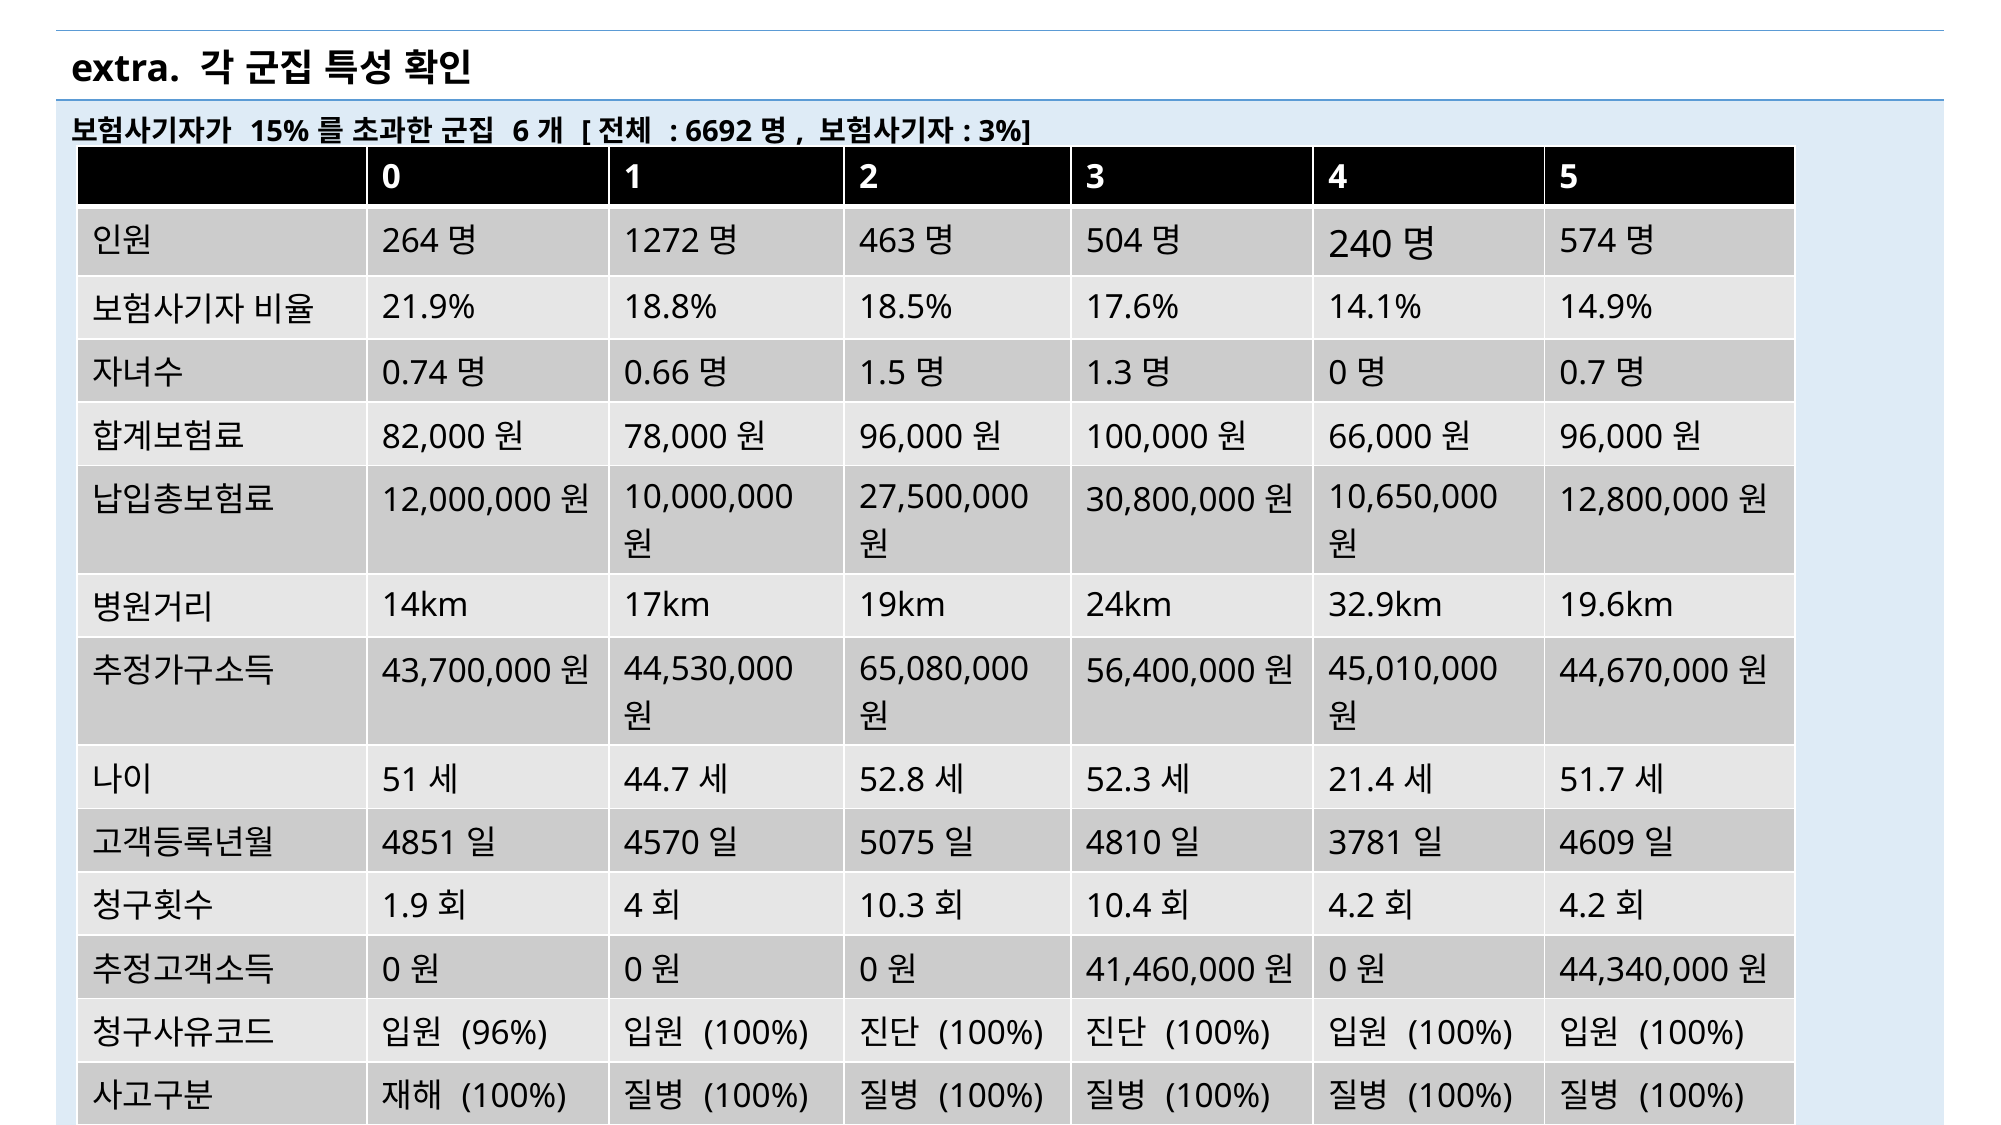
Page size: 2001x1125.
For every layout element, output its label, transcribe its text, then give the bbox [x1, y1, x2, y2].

table_cell 4회 [610, 873, 843, 934]
table_cell 질병 (100%) [1545, 1063, 1794, 1124]
table_header 4 [1314, 147, 1544, 204]
table_cell 10,650,000원 [1314, 466, 1544, 573]
table_cell 14km [368, 575, 608, 636]
table_header 1 [610, 147, 843, 204]
table_cell 10.3회 [845, 873, 1070, 934]
table_cell 10.4회 [1072, 873, 1312, 934]
table_header 2 [845, 147, 1070, 204]
table_cell 0원 [368, 936, 608, 998]
table_cell 264명 [368, 209, 608, 275]
table_cell 463명 [845, 209, 1070, 275]
table_cell 질병 (100%) [845, 1063, 1070, 1124]
table_cell 4570일 [610, 809, 843, 871]
table_cell 합계보험료 [78, 403, 366, 465]
table_cell 인원 [78, 209, 366, 275]
table_cell 100,000원 [1072, 403, 1312, 465]
table_cell 4.2회 [1314, 873, 1544, 934]
table_cell 56,400,000원 [1072, 638, 1312, 744]
table_cell 재해 (100%) [368, 1063, 608, 1124]
table_header [78, 147, 366, 204]
table_cell 추정고객소득 [78, 936, 366, 998]
table_cell 504명 [1072, 209, 1312, 275]
table_cell 0원 [610, 936, 843, 998]
table_cell 51세 [368, 746, 608, 808]
table_cell 65,080,000원 [845, 638, 1070, 744]
table_cell 5075일 [845, 809, 1070, 871]
table_cell 19km [845, 575, 1070, 636]
table_cell 52.3세 [1072, 746, 1312, 808]
table_cell 24km [1072, 575, 1312, 636]
table_cell 질병 (100%) [1072, 1063, 1312, 1124]
table_cell 96,000원 [845, 403, 1070, 465]
table_cell 입원 (100%) [610, 999, 843, 1061]
table_cell 질병 (100%) [1314, 1063, 1544, 1124]
table_cell 보험사기자가 15%를 초과한 군집 6개 [전체 : 6692명, 보험사기자: 3%] * 소득이나 보험료같은 금액은 중위값, 나머지는 평균값 적용. [56, 101, 1944, 1125]
table_cell 21.9% [368, 277, 608, 338]
table_cell 44,670,000원 [1545, 638, 1794, 744]
table_cell 14.1% [1314, 277, 1544, 338]
table_cell 78,000원 [610, 403, 843, 465]
table_cell 청구횟수 [78, 873, 366, 934]
table_cell 17km [610, 575, 843, 636]
table_cell 추정가구소득 [78, 638, 366, 744]
table_cell 납입총보험료 [78, 466, 366, 573]
table_cell 입원 (96%) [368, 999, 608, 1061]
table_cell 12,000,000원 [368, 466, 608, 573]
table_cell 3781일 [1314, 809, 1544, 871]
table_cell 44,530,000원 [610, 638, 843, 744]
table_cell 0.66명 [610, 340, 843, 401]
table_cell 240명 [1314, 209, 1544, 275]
table_cell 질병 (100%) [610, 1063, 843, 1124]
table_cell 66,000원 [1314, 403, 1544, 465]
table_cell 고객등록년월 [78, 809, 366, 871]
table_cell 96,000원 [1545, 403, 1794, 465]
table_cell 청구사유코드 [78, 999, 366, 1061]
table_cell 574명 [1545, 209, 1794, 275]
table_cell 사고구분 [78, 1063, 366, 1124]
table_cell 4.2회 [1545, 873, 1794, 934]
table_cell 0명 [1314, 340, 1544, 401]
table_cell 병원거리 [78, 575, 366, 636]
table_cell 27,500,000원 [845, 466, 1070, 573]
table_cell 10,000,000원 [610, 466, 843, 573]
table_cell 나이 [78, 746, 366, 808]
table_header 0 [368, 147, 608, 204]
table_cell 30,800,000원 [1072, 466, 1312, 573]
table_cell 18.5% [845, 277, 1070, 338]
table_cell 43,700,000원 [368, 638, 608, 744]
table_cell 1.9회 [368, 873, 608, 934]
table_cell 0.7명 [1545, 340, 1794, 401]
table_cell 51.7세 [1545, 746, 1794, 808]
table_cell 1272명 [610, 209, 843, 275]
table_cell 32.9km [1314, 575, 1544, 636]
table_cell 82,000원 [368, 403, 608, 465]
table_cell 52.8세 [845, 746, 1070, 808]
table_cell 진단 (100%) [845, 999, 1070, 1061]
table_cell 0원 [845, 936, 1070, 998]
table_cell 진단 (100%) [1072, 999, 1312, 1061]
table_header 3 [1072, 147, 1312, 204]
table_cell 21.4세 [1314, 746, 1544, 808]
table_cell 4851일 [368, 809, 608, 871]
table_cell 입원 (100%) [1314, 999, 1544, 1061]
table_header 5 [1545, 147, 1794, 204]
table_cell 12,800,000원 [1545, 466, 1794, 573]
table_header extra. 각 군집 특성 확인 [56, 31, 1944, 99]
table_cell 45,010,000원 [1314, 638, 1544, 744]
table_cell 자녀수 [78, 340, 366, 401]
table_cell 17.6% [1072, 277, 1312, 338]
table_cell 19.6km [1545, 575, 1794, 636]
table_cell 14.9% [1545, 277, 1794, 338]
table_cell 0원 [1314, 936, 1544, 998]
table_cell 보험사기자 비율 [78, 277, 366, 338]
table_cell 0.74명 [368, 340, 608, 401]
table_cell 44,340,000원 [1545, 936, 1794, 998]
table_cell 41,460,000원 [1072, 936, 1312, 998]
table_cell 4810일 [1072, 809, 1312, 871]
table_cell 1.3명 [1072, 340, 1312, 401]
table_cell 입원 (100%) [1545, 999, 1794, 1061]
table_cell 18.8% [610, 277, 843, 338]
table_cell 4609일 [1545, 809, 1794, 871]
table_cell 44.7세 [610, 746, 843, 808]
table_cell 1.5명 [845, 340, 1070, 401]
